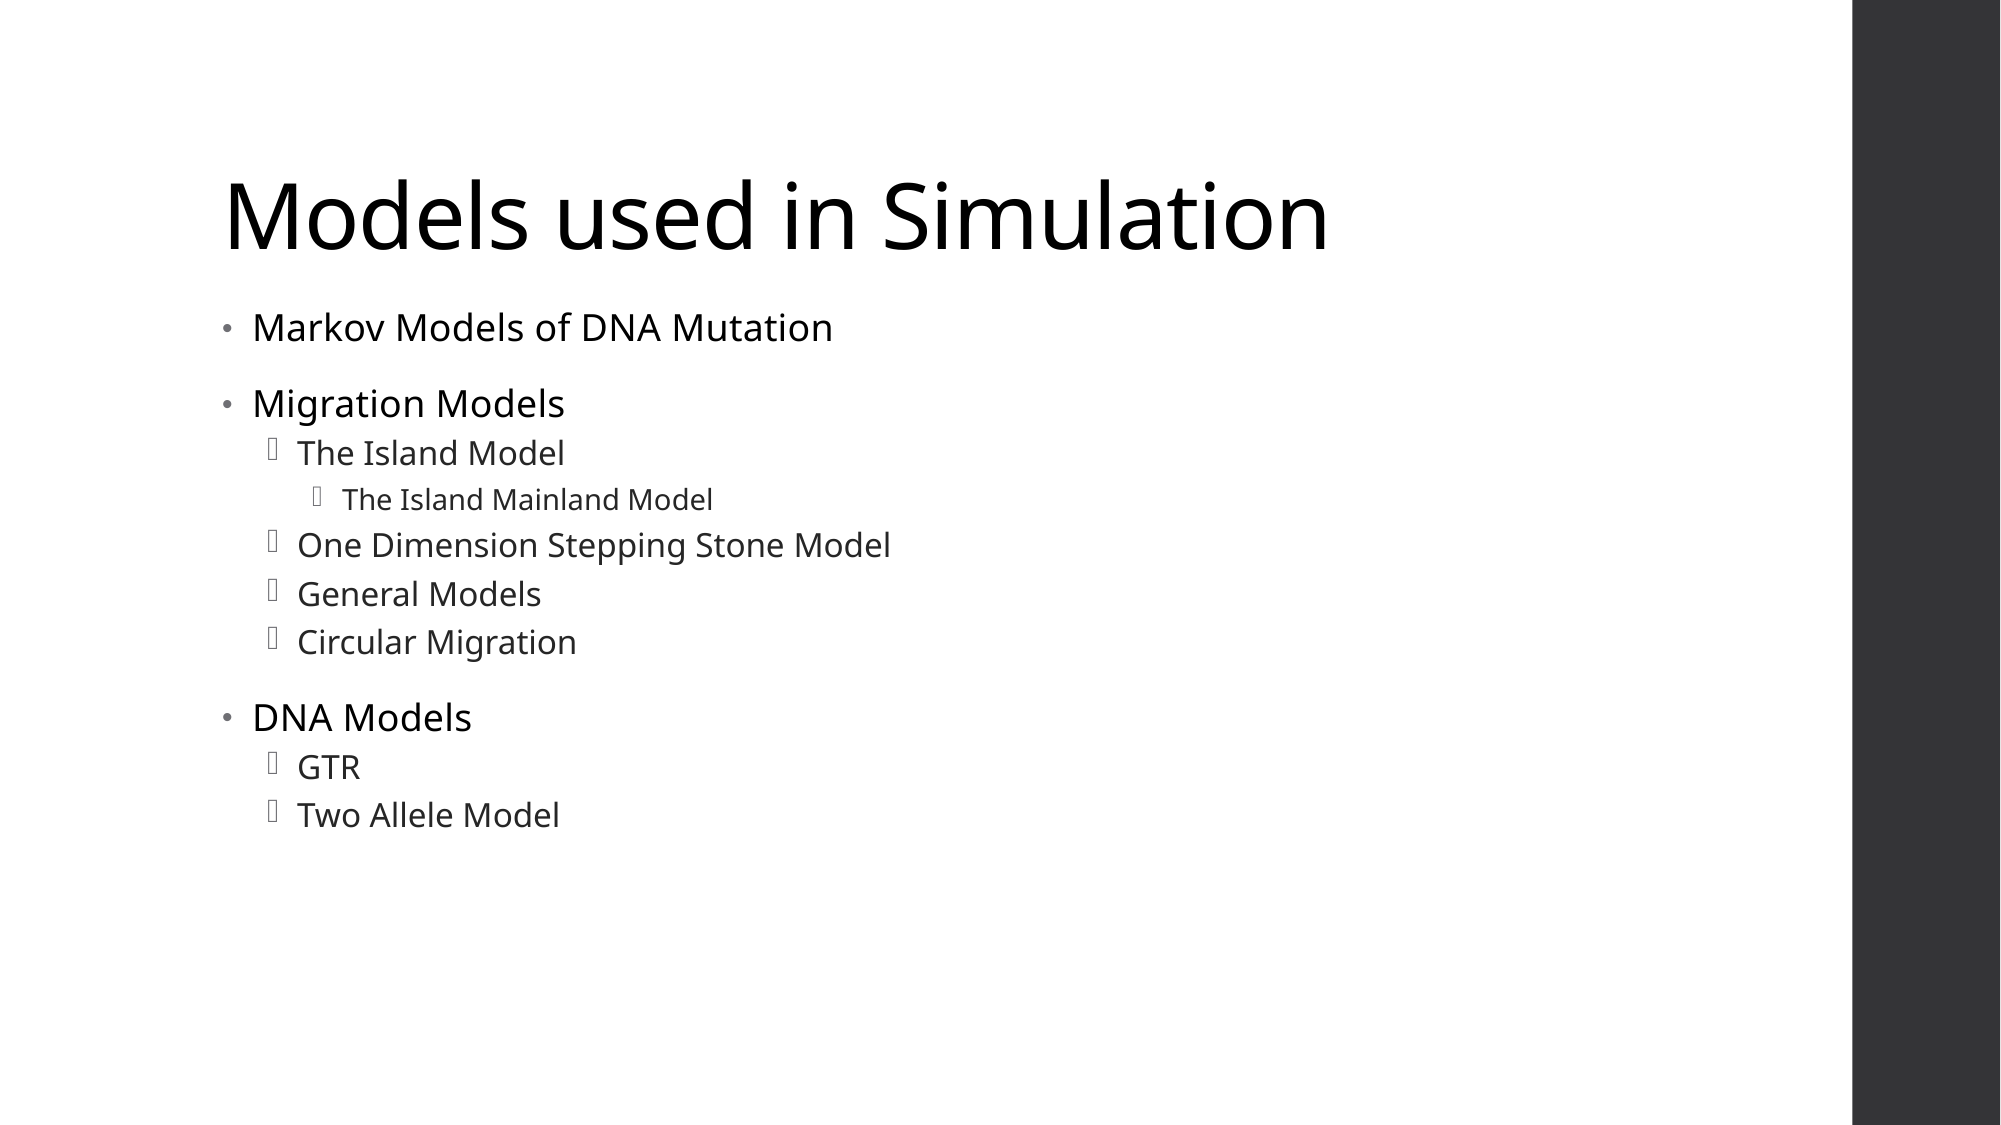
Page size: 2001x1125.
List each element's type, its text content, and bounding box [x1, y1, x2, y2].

list Markov Models of DNA Mutation Migration Models The Island Model The Island Mainland Model One Dimension Stepping Stone Model General Models Circular Migration DNA Models GTR Two Allele Model [206, 299, 1617, 1014]
title Models used in Simulation [206, 60, 1797, 278]
